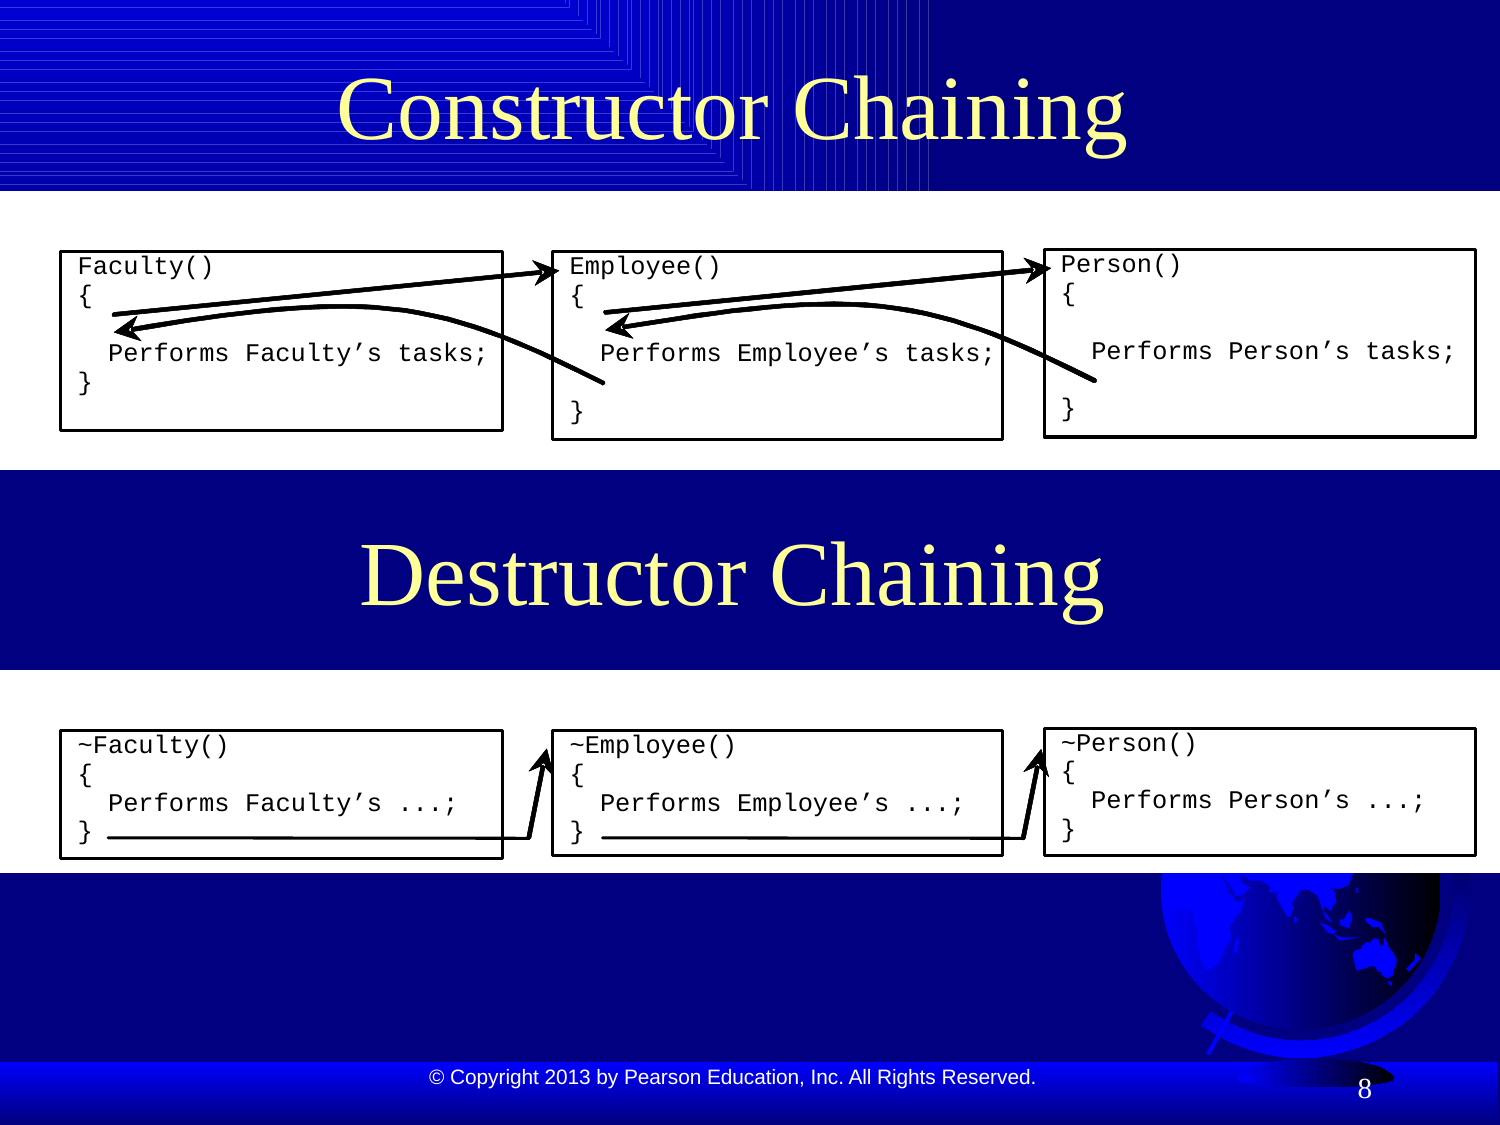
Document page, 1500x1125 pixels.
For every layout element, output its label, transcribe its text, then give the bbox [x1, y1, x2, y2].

text_box Destructor Chaining [107, 513, 1383, 626]
slide_number 8 [1074, 1049, 1388, 1125]
title Constructor Chaining [107, 45, 1383, 160]
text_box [0, 190, 1500, 471]
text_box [0, 669, 1500, 874]
